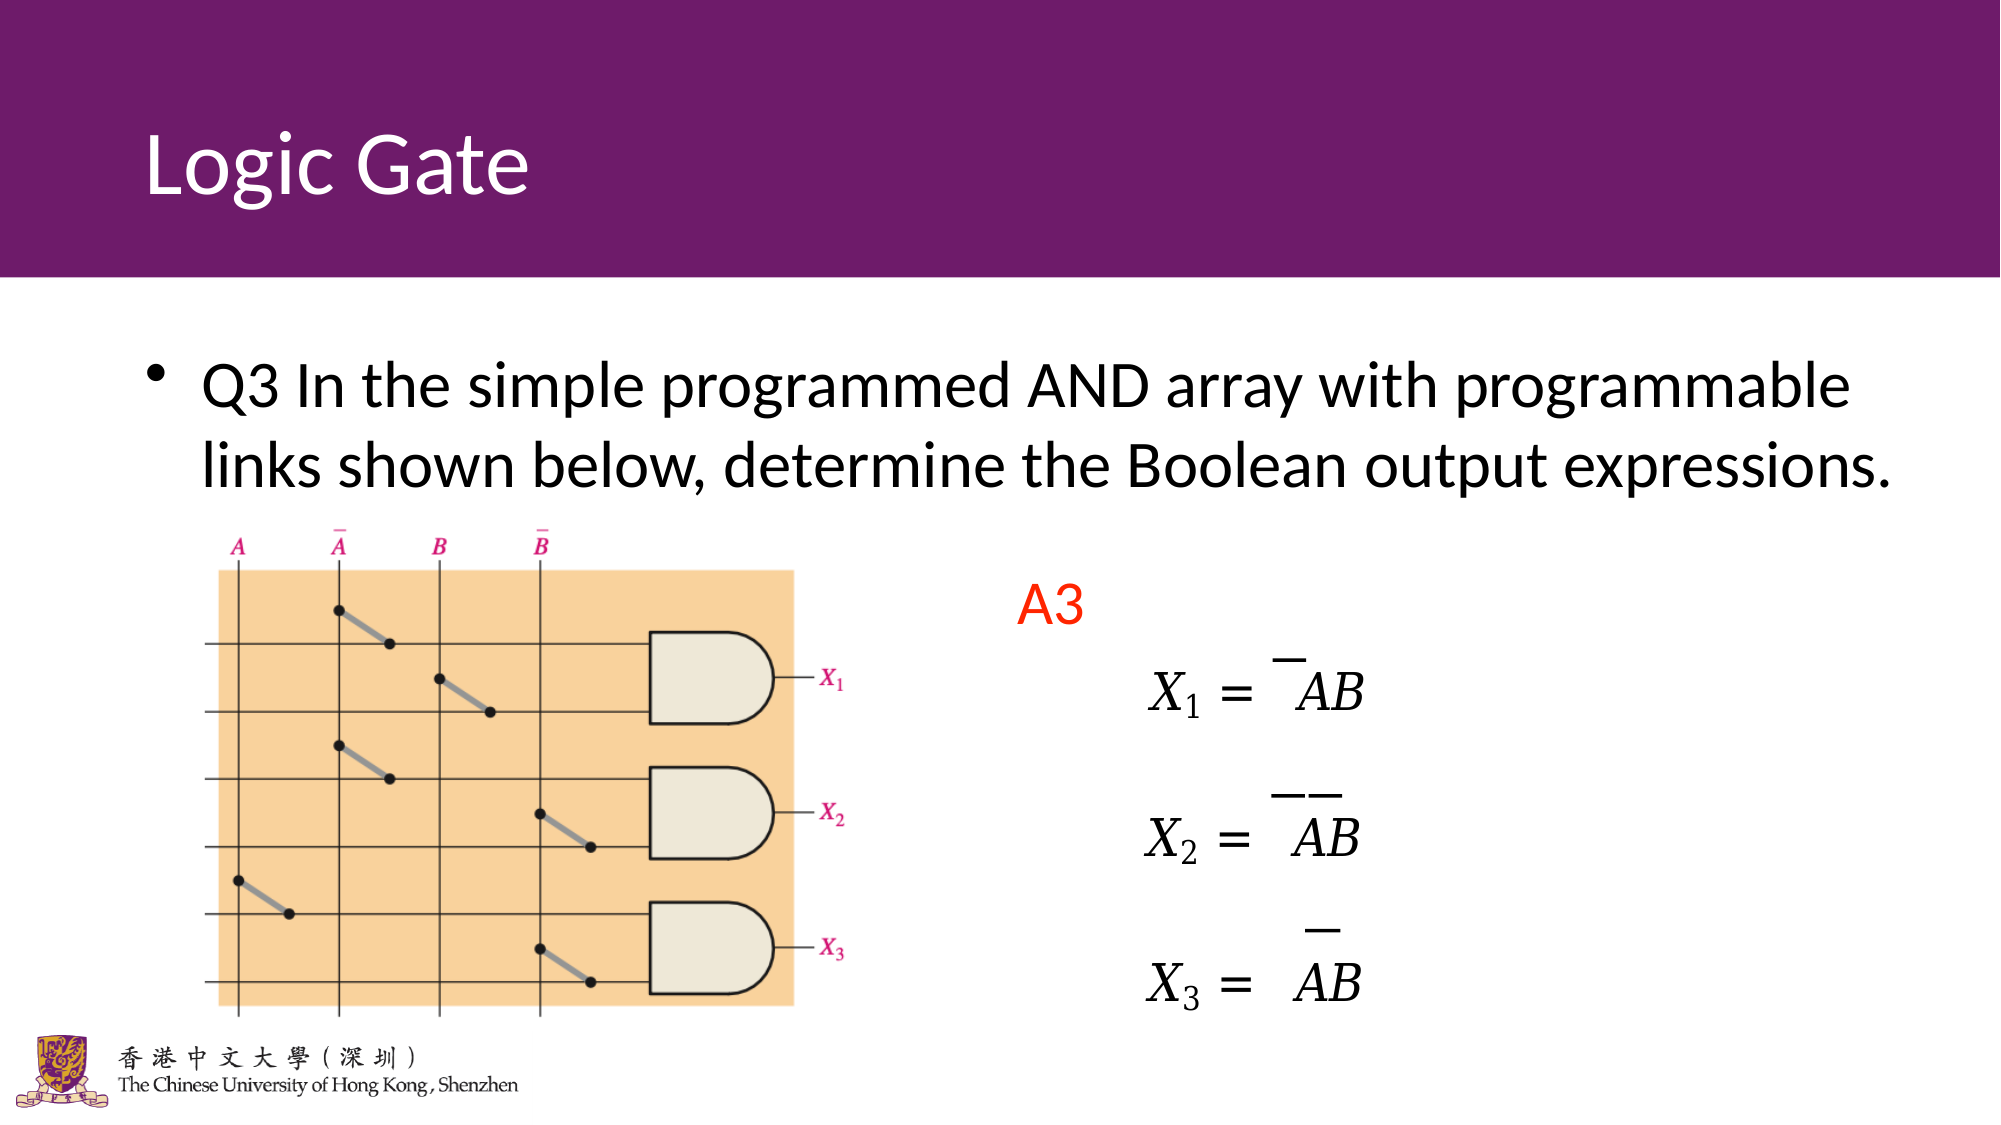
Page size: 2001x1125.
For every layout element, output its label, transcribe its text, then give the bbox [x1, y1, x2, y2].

text_box [1308, 794, 1343, 798]
text_box [1271, 794, 1305, 798]
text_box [0, 521, 894, 1125]
text_box Q3 In the simple programmed AND array with programmable links shown below, determine the Boolean output expressions. A3 𝑋1 = 𝐴𝐵 𝑋2 = 𝐴𝐵 𝑋3 = 𝐴𝐵 [136, 338, 1915, 1017]
text_box [1272, 658, 1307, 662]
text_box [1305, 928, 1341, 933]
title Logic Gate [142, 100, 533, 291]
